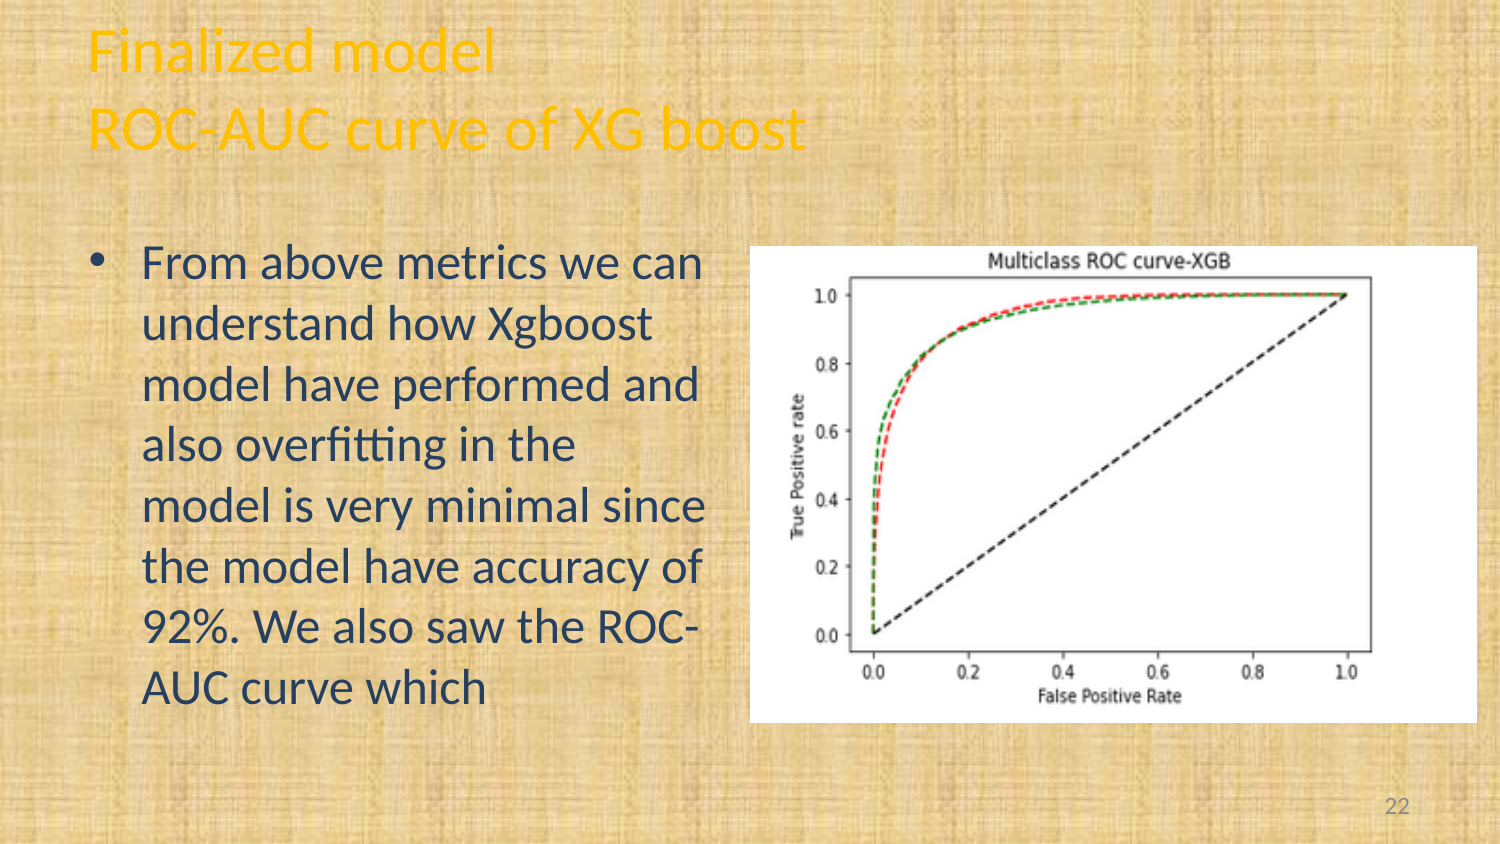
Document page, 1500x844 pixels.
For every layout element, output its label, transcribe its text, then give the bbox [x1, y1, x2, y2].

list From above metrics we can understand how Xgboost model have performed and also overfitting in the model is very minimal since the model have accuracy of 92%. We also saw the ROC-AUC curve which [73, 221, 725, 773]
slide_number 22 [1074, 782, 1425, 827]
title Finalized model ROC-AUC curve of XG boost [72, 0, 1425, 172]
picture [0, 0, 1500, 844]
